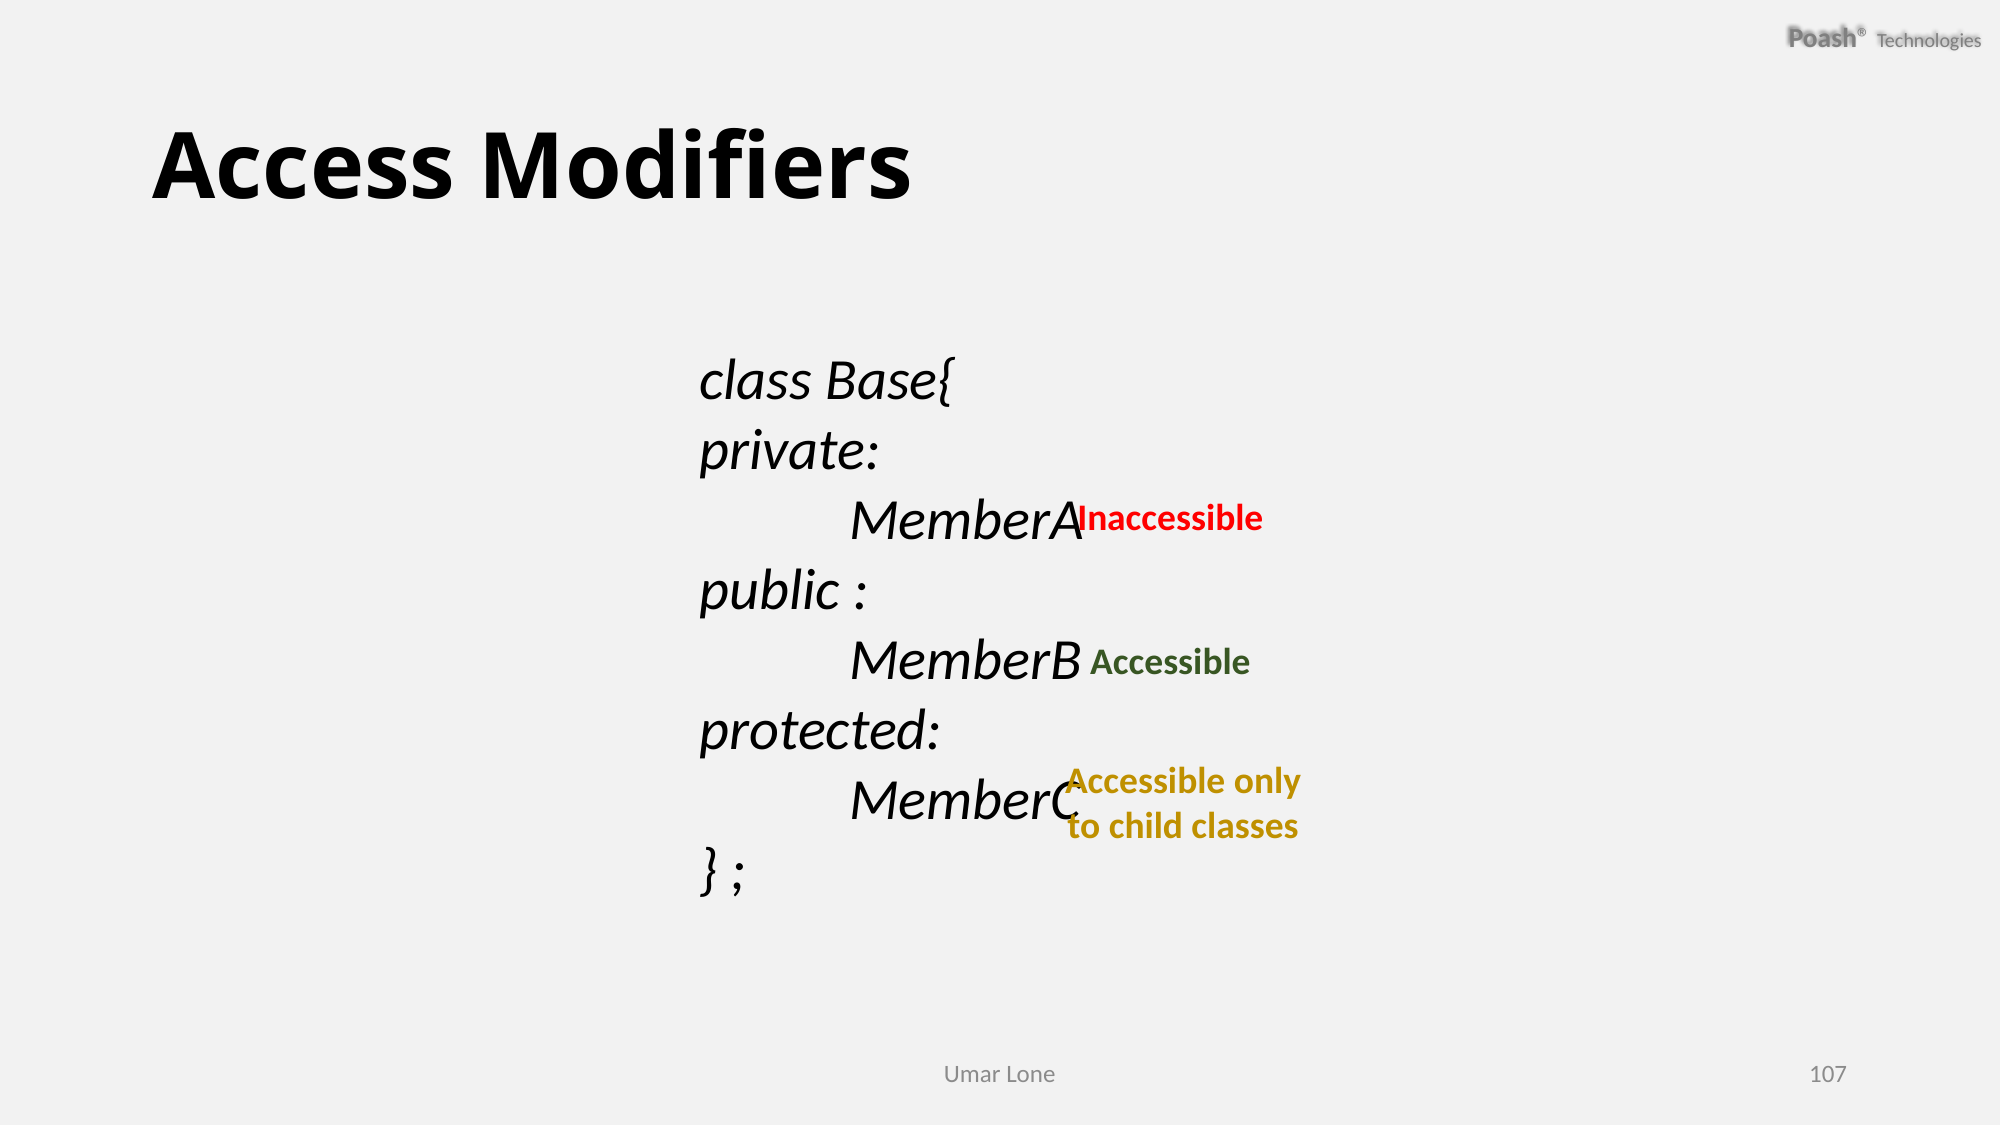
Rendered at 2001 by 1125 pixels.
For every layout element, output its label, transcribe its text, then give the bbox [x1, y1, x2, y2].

title Access Modifiers [137, 59, 1863, 278]
slide_number 107 [1412, 1042, 1863, 1103]
footer Umar Lone [662, 1042, 1338, 1103]
text_box Accessible only to child classes [1034, 748, 1333, 854]
text_box class Base{ private: MemberA public : MemberB protected: MemberC } ; [684, 334, 1140, 909]
text_box Inaccessible [1049, 485, 1292, 546]
text_box Accessible [1049, 630, 1292, 690]
